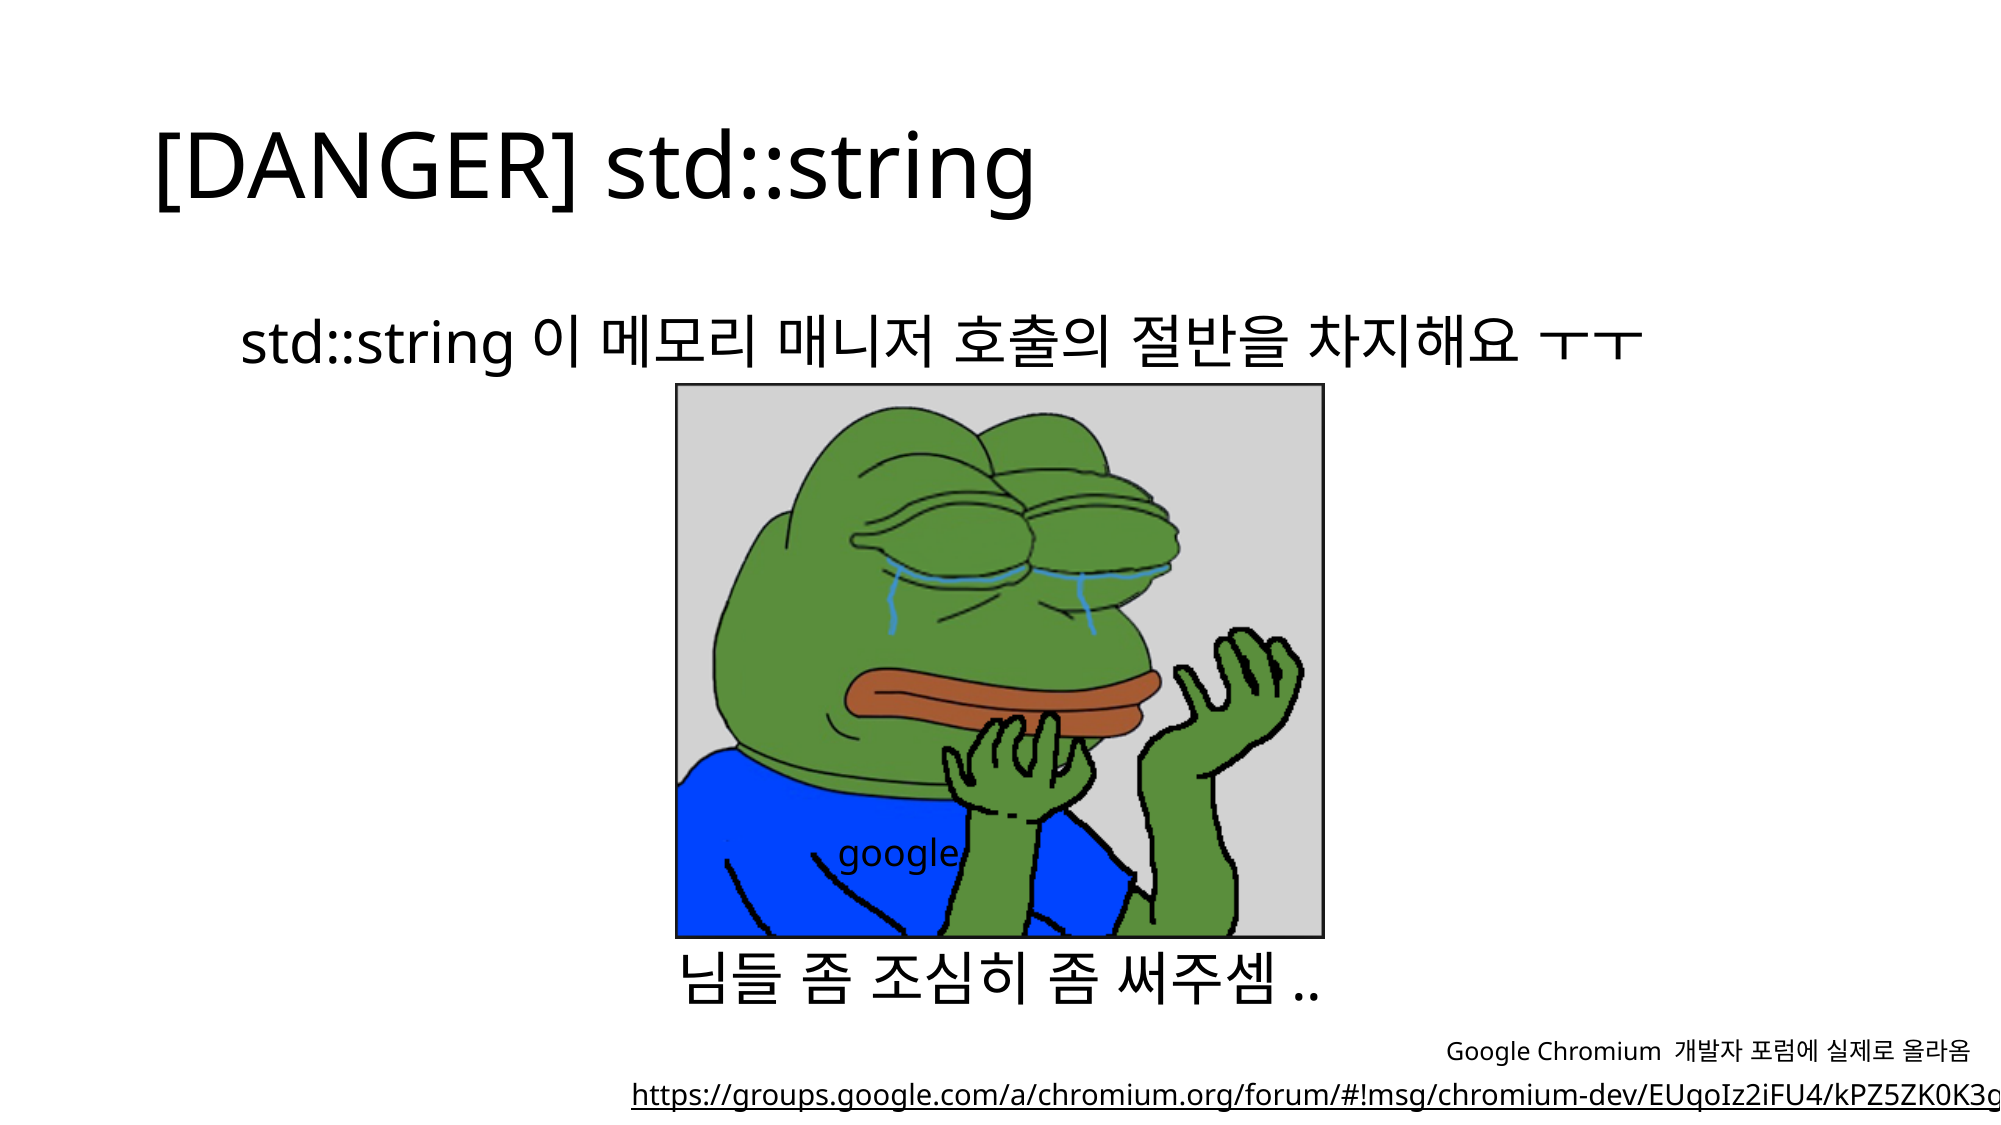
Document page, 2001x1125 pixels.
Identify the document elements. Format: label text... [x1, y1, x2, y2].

picture [674, 383, 1325, 939]
text_box https://groups.google.com/a/chromium.org/forum/#!msg/chromium-dev/EUqoIz2iFU4/kPZ5ZK0K3gEJ [541, 1068, 2000, 1124]
text_box Google Chromium 개발자 포럼에 실제로 올라옴 [1356, 1028, 1987, 1073]
text_box 님들 좀 조심히 좀 써주셈.. [662, 935, 1338, 1020]
text_box std::string이 메모리 매니저 호출의 절반을 차지해요 ㅜㅜ [225, 297, 1775, 383]
title [DANGER] std::string [137, 59, 1863, 278]
